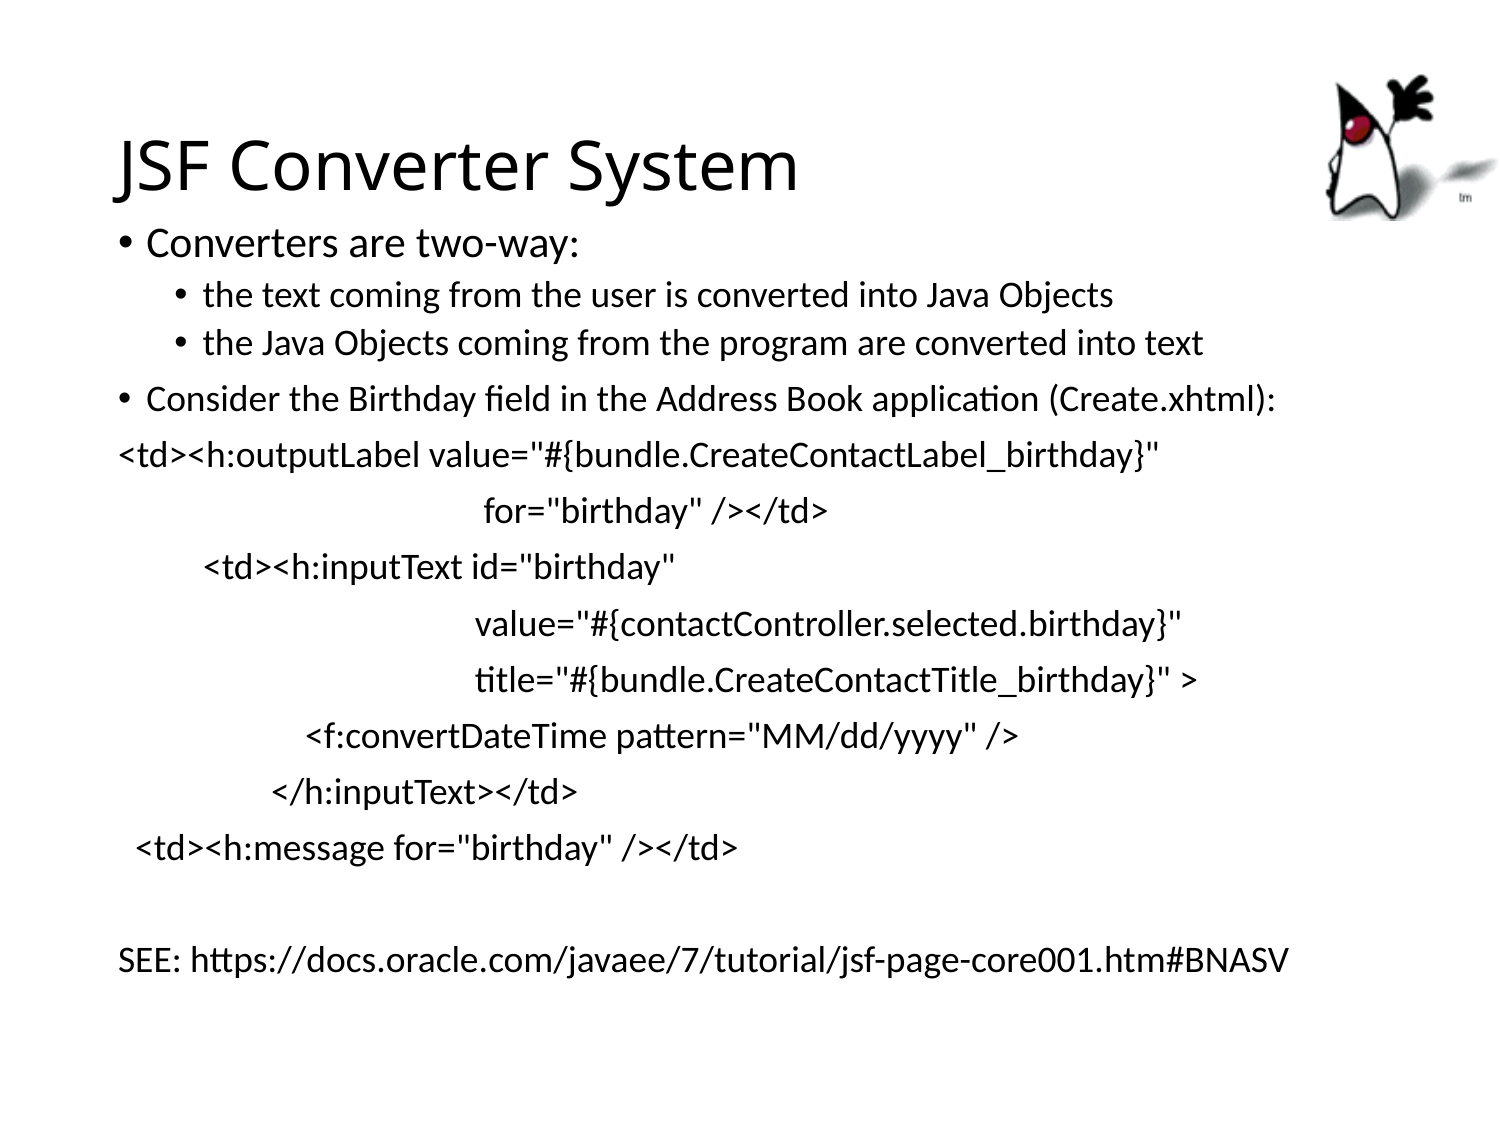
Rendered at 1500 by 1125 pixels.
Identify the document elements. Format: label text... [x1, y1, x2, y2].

list Converters are two-way: the text coming from the user is converted into Java Objects the Java Objects coming from the program are converted into text Consider the Birthday field in the Address Book application (Create.xhtml): <td><h:outputLabel value="#{bundle.CreateContactLabel_birthday}" for="birthday" /></td> <td><h:inputText id="birthday" value="#{contactController.selected.birthday}" title="#{bundle.CreateContactTitle_birthday}" > <f:convertDateTime pattern="MM/dd/yyyy" /> </h:inputText></td> <td><h:message for="birthday" /></td> SEE: https://docs.oracle.com/javaee/7/tutorial/jsf-page-core001.htm#BNASV [103, 212, 1397, 1014]
title JSF Converter System [103, 59, 1397, 212]
picture [1397, 74, 1500, 221]
